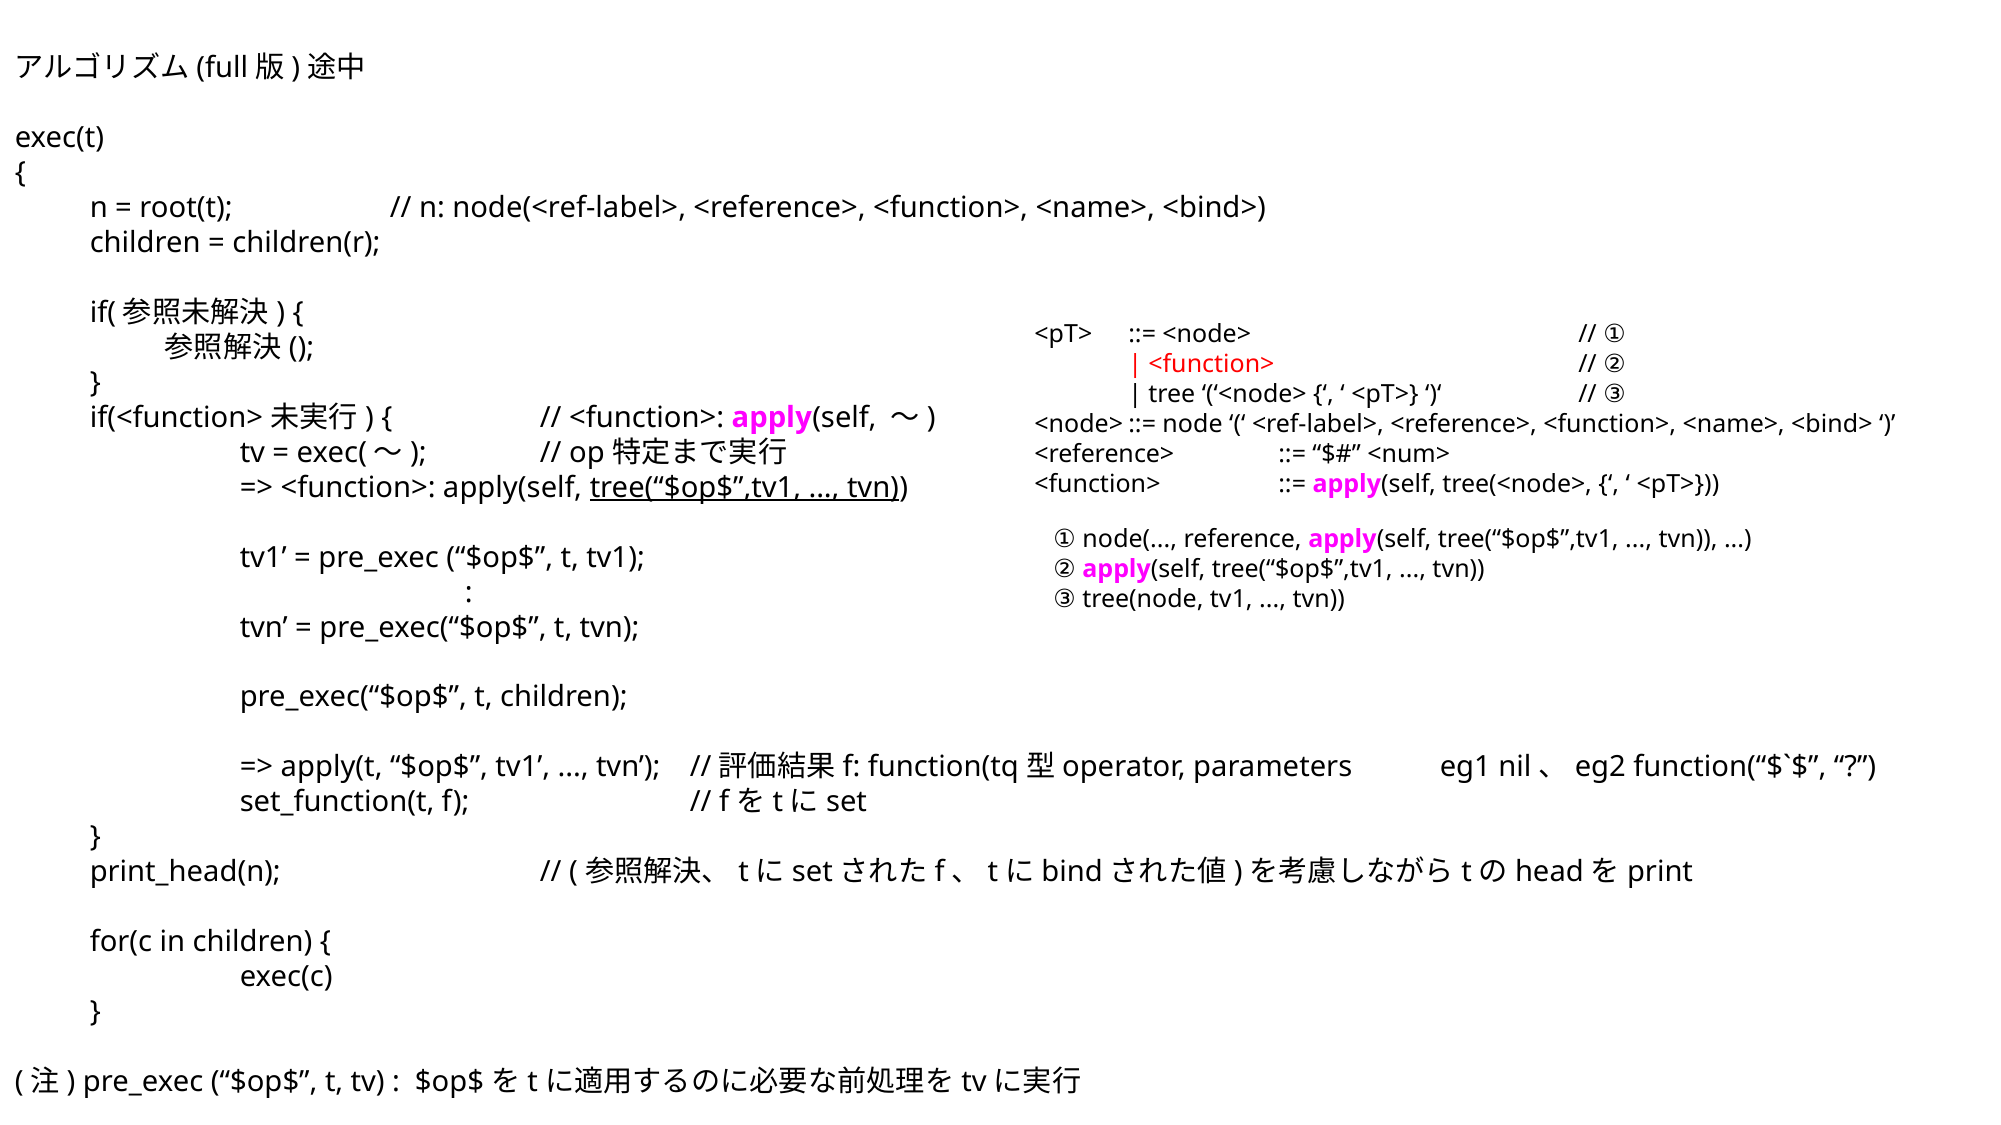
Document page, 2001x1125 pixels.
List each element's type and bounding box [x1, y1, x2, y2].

text_box [0, 41, 2000, 1105]
